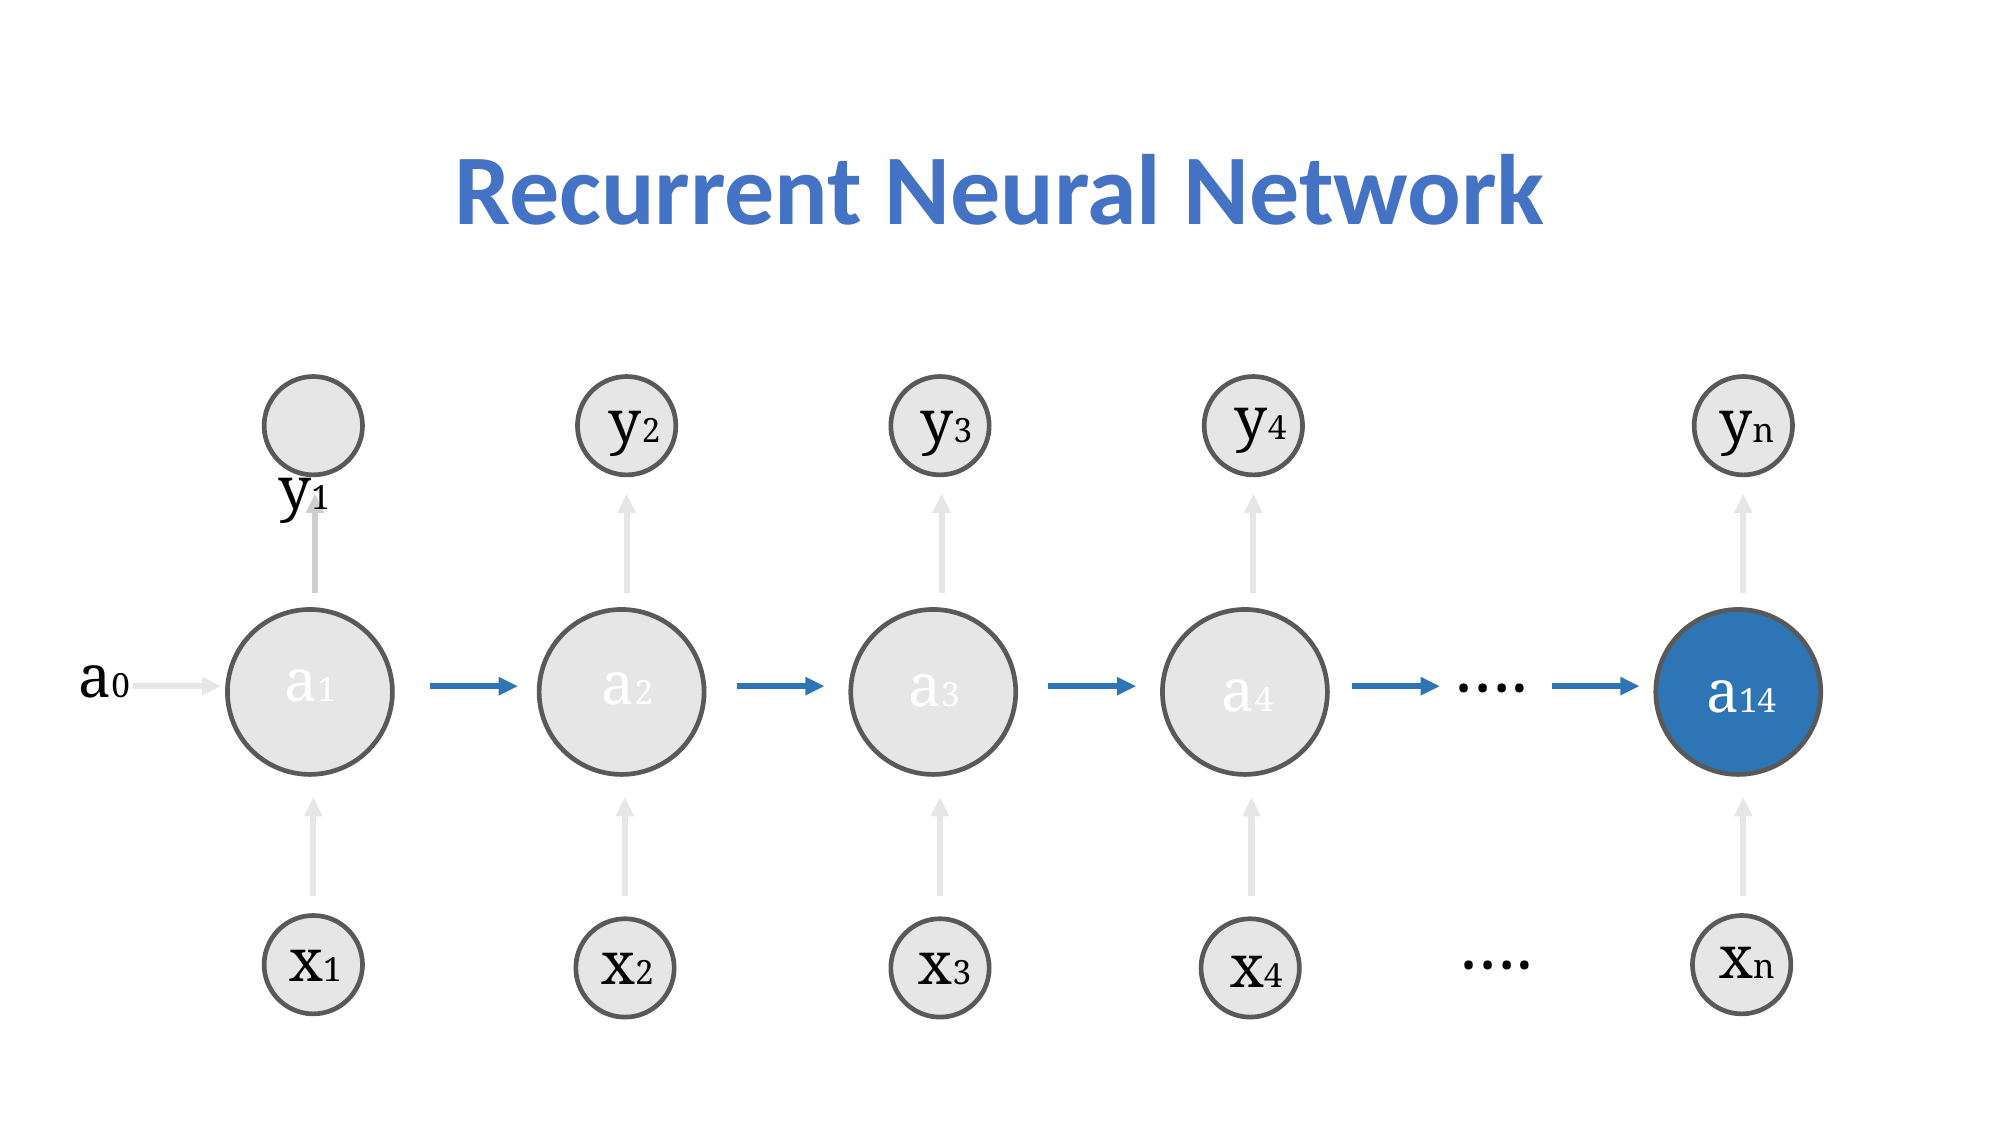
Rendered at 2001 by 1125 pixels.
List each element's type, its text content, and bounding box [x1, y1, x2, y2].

text_box [1789, 404, 1794, 447]
text_box [590, 1004, 660, 1019]
text_box [352, 393, 364, 458]
text_box x1 [259, 915, 357, 1001]
text_box [904, 461, 976, 476]
text_box [538, 608, 706, 776]
text_box a2 [571, 638, 668, 724]
text_box [1654, 608, 1822, 776]
text_box [590, 461, 663, 476]
text_box [849, 608, 1017, 776]
text_box a14 [1676, 647, 1791, 732]
text_box a3 [878, 640, 975, 726]
text_box Recurrent Neural Network [439, 117, 1561, 252]
text_box a0 [48, 632, 145, 717]
text_box y4 [1204, 374, 1306, 459]
text_box …. [1444, 895, 1551, 991]
text_box [357, 940, 364, 990]
text_box [1215, 459, 1291, 476]
text_box y1 [263, 373, 352, 529]
text_box …. [1439, 618, 1545, 714]
text_box a1 [254, 635, 351, 721]
text_box [1704, 998, 1780, 1015]
text_box [1232, 917, 1268, 921]
text_box xn [1689, 912, 1790, 998]
text_box x2 [571, 918, 669, 1004]
text_box [1161, 608, 1329, 776]
text_box [226, 608, 394, 776]
text_box [905, 1004, 975, 1019]
text_box [986, 947, 991, 989]
text_box [278, 1001, 348, 1015]
text_box y3 [890, 376, 992, 461]
text_box y2 [578, 376, 680, 461]
text_box [1708, 462, 1778, 476]
text_box x4 [1200, 921, 1298, 1007]
text_box [669, 943, 676, 993]
text_box a4 [1191, 645, 1288, 731]
text_box yn [1689, 376, 1789, 462]
text_box [1218, 1007, 1282, 1019]
text_box x3 [888, 918, 986, 1004]
